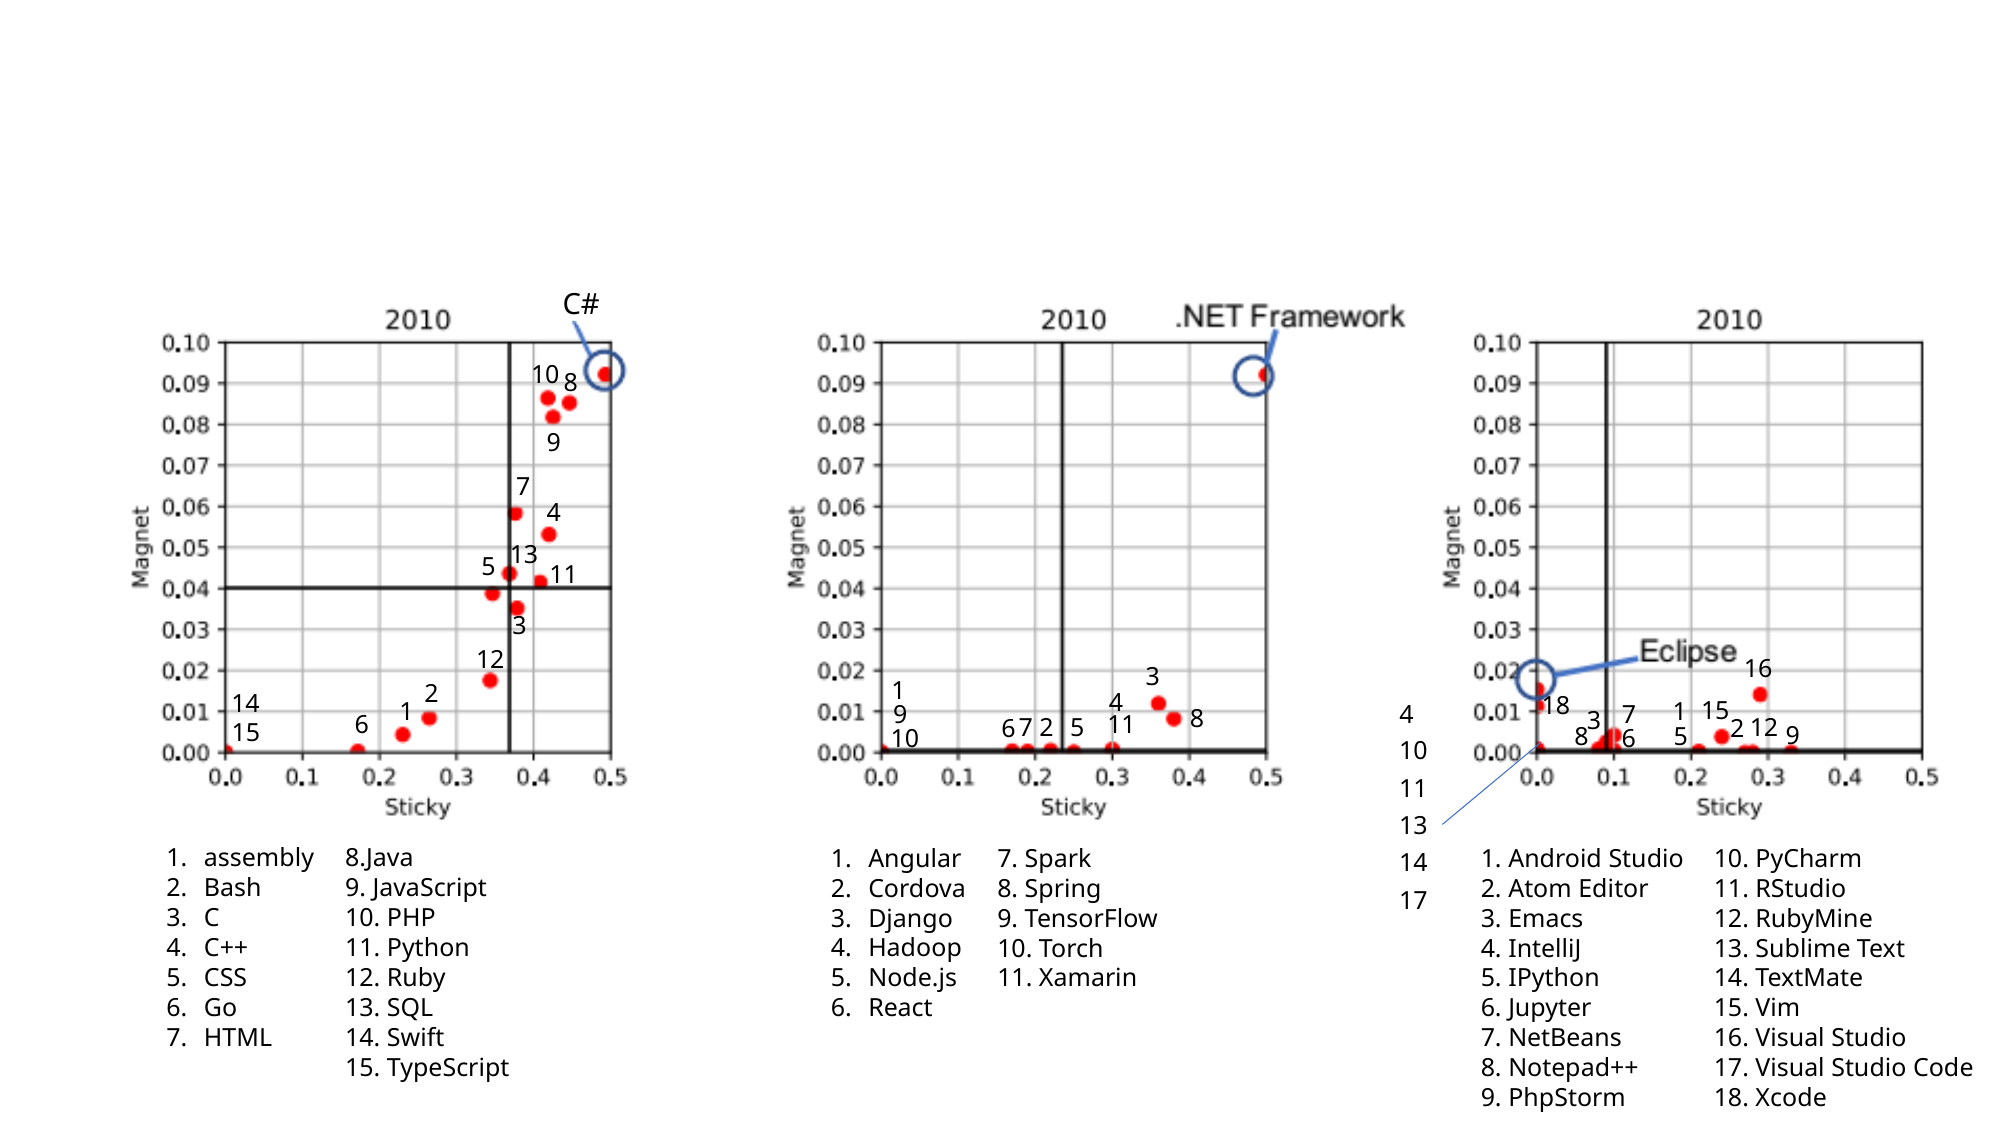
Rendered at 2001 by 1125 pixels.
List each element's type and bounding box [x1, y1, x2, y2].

picture [103, 260, 1945, 835]
text_box [1442, 742, 1541, 825]
text_box [1384, 690, 1443, 923]
text_box [151, 834, 1991, 1123]
